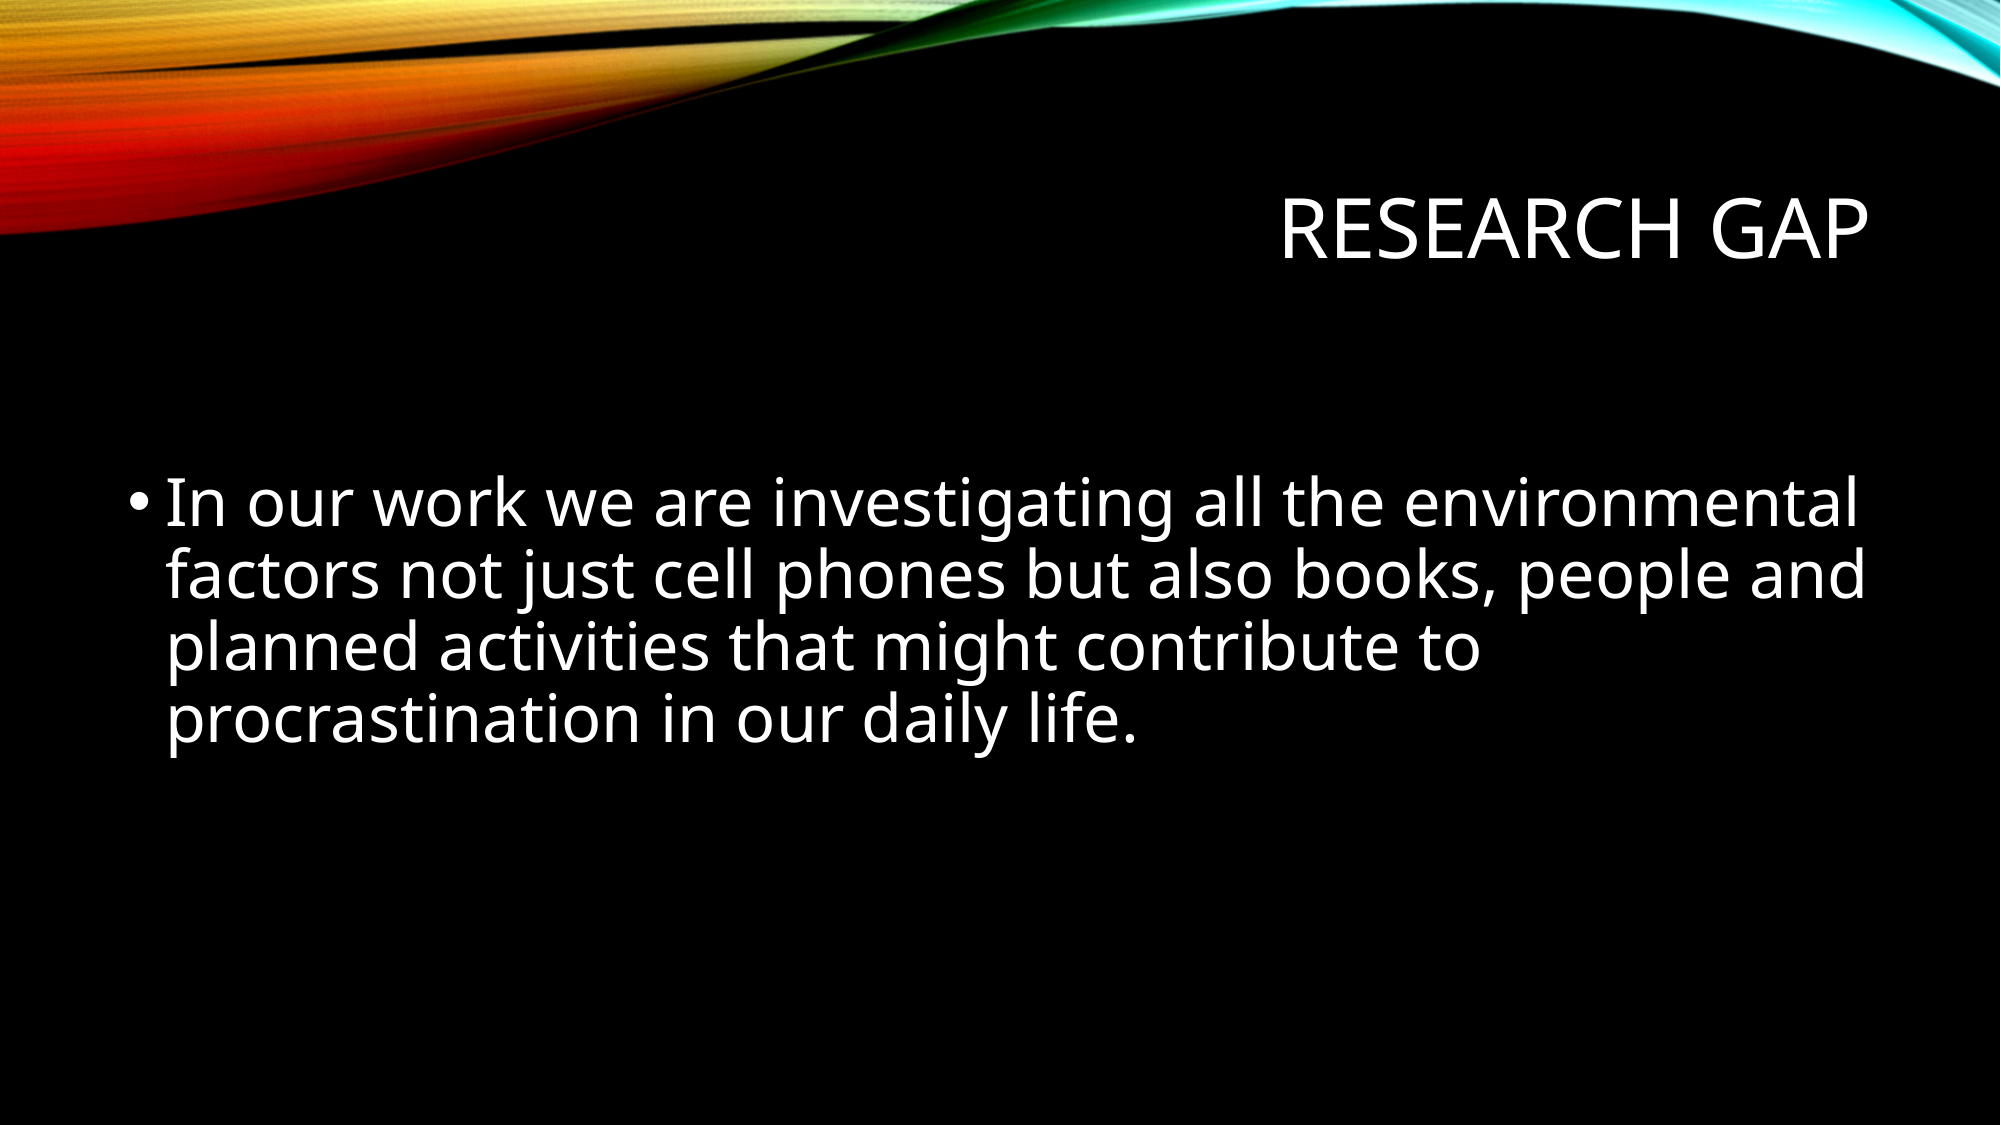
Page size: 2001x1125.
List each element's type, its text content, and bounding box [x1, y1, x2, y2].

picture [0, 0, 2000, 237]
list In our work we are investigating all the environmental factors not just cell phones but also books, people and planned activities that might contribute to procrastination in our daily life. [112, 360, 1888, 1021]
title RESEARCH GAP [474, 125, 1888, 338]
